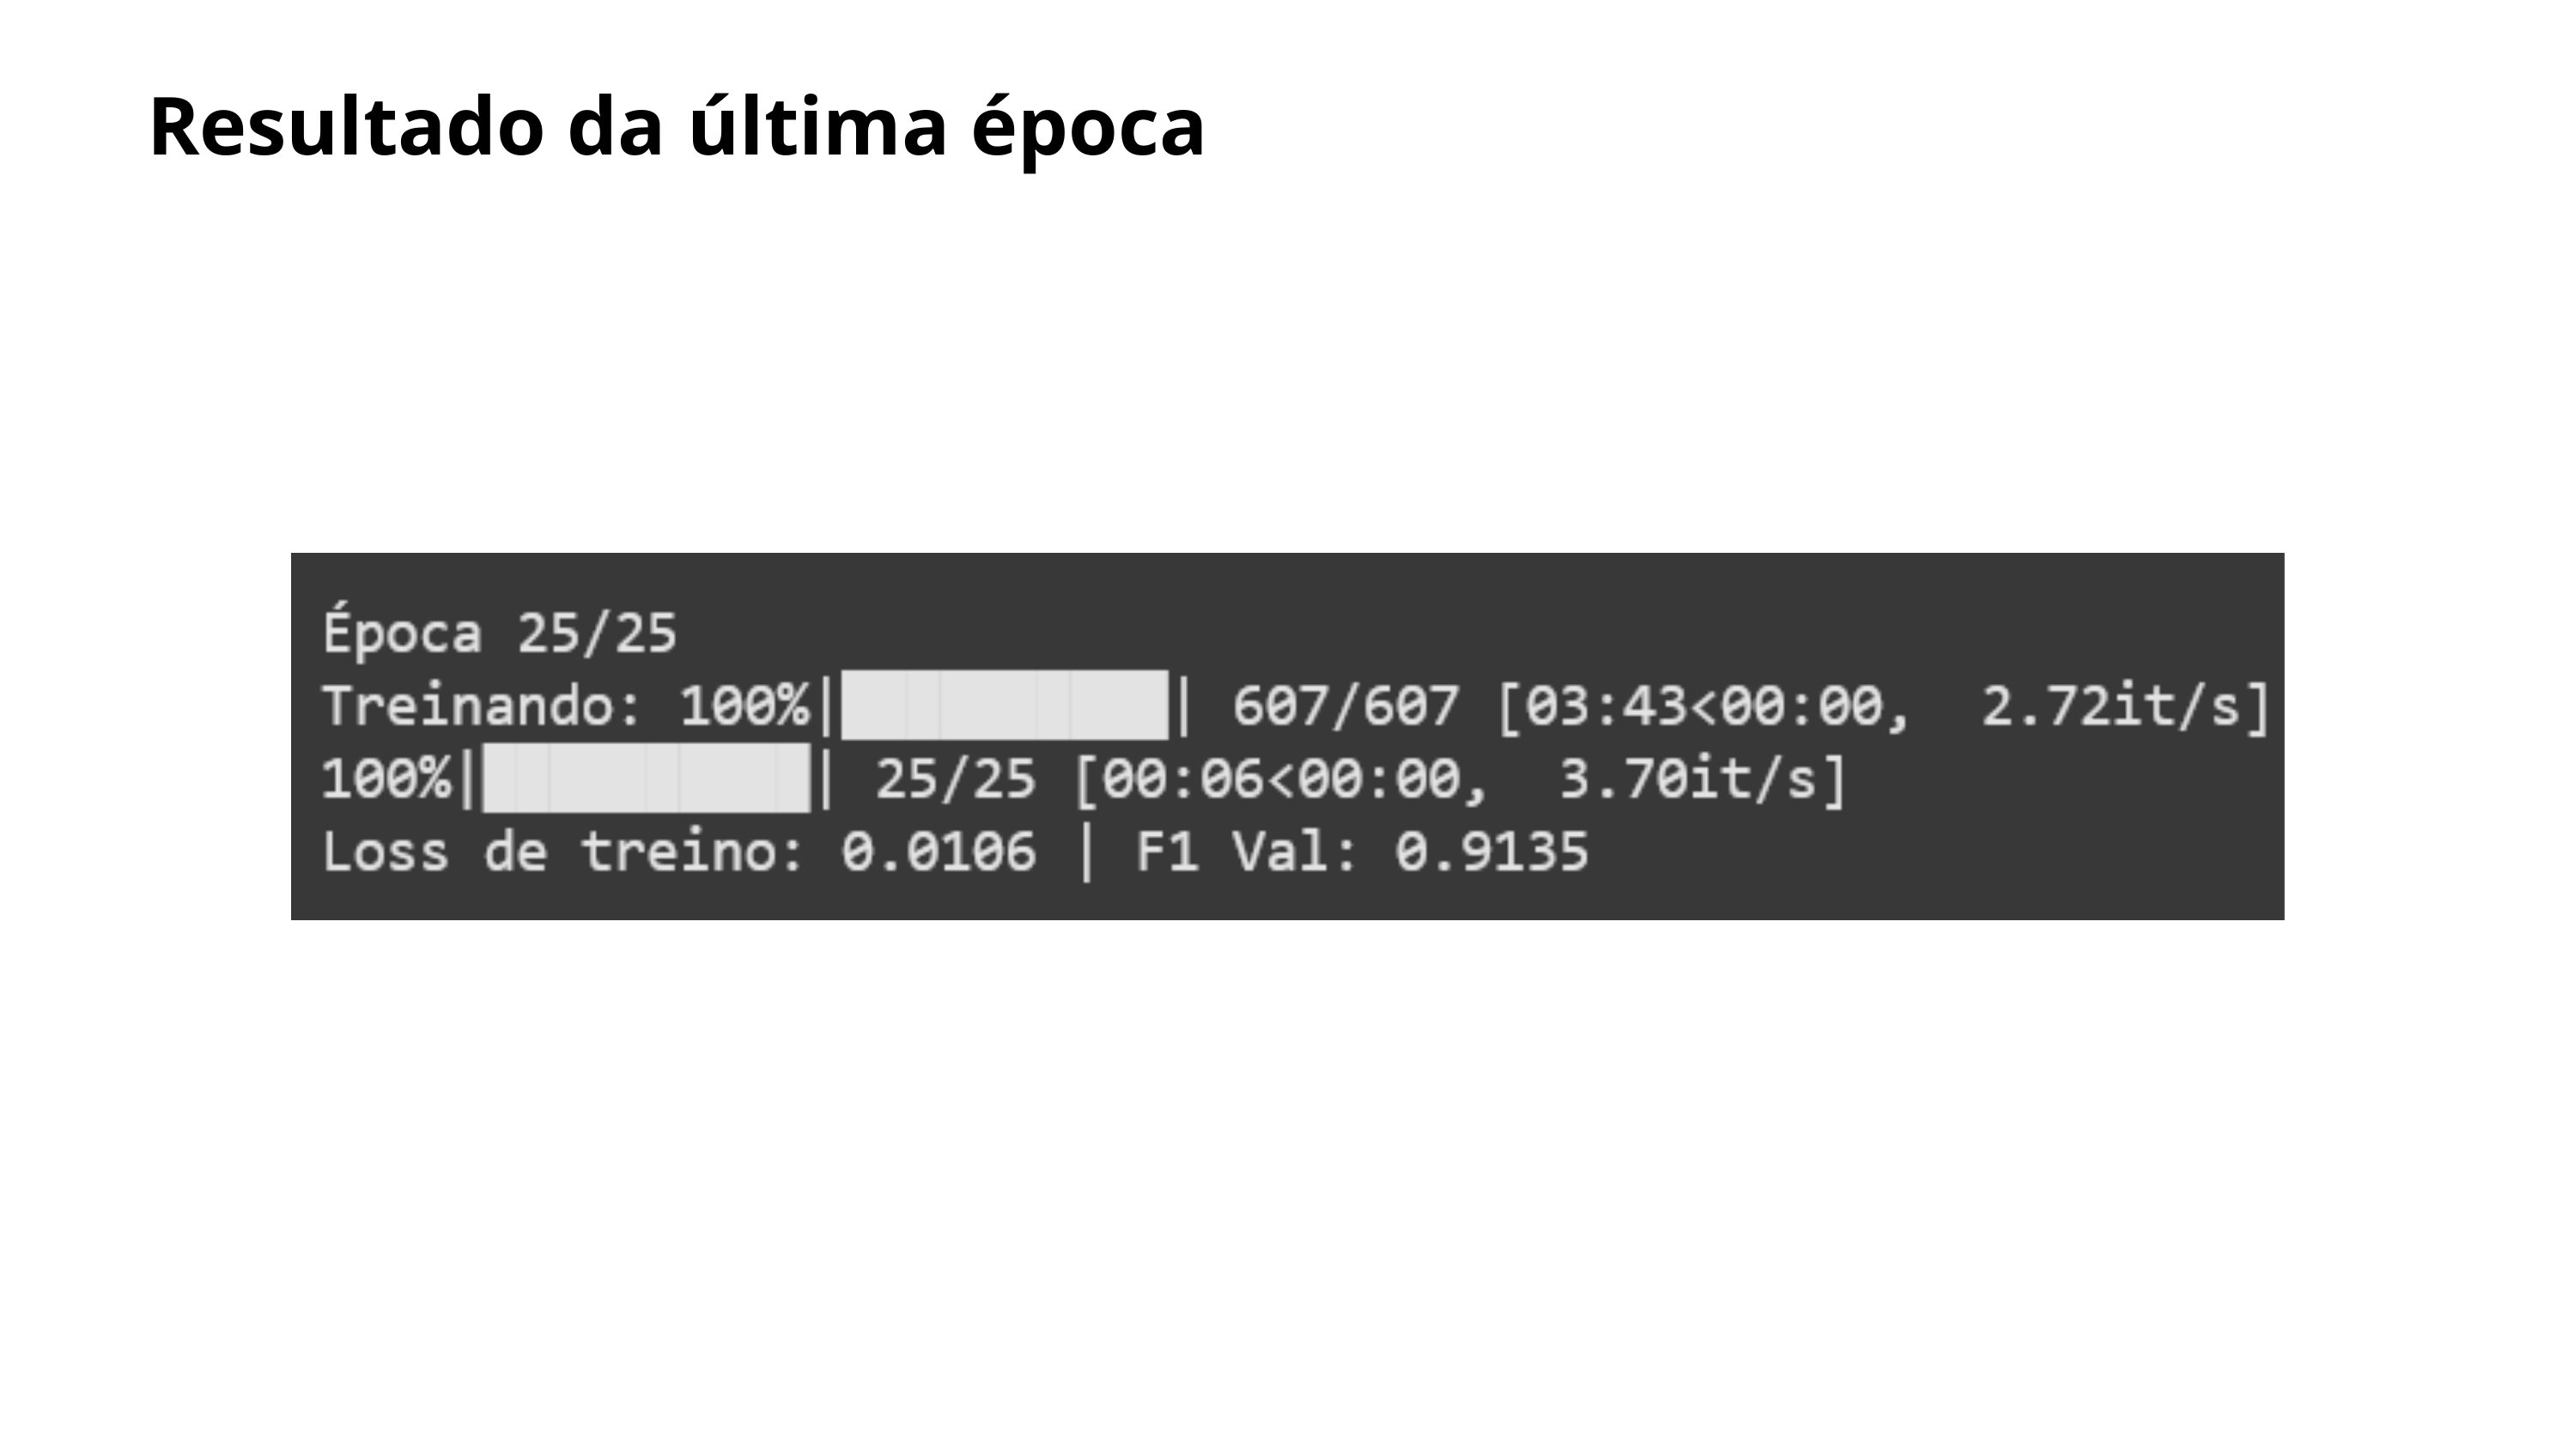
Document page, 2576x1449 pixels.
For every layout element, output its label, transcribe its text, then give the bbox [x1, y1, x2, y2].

text_box Resultado da última época [144, 37, 1211, 171]
text_box [291, 553, 2285, 920]
